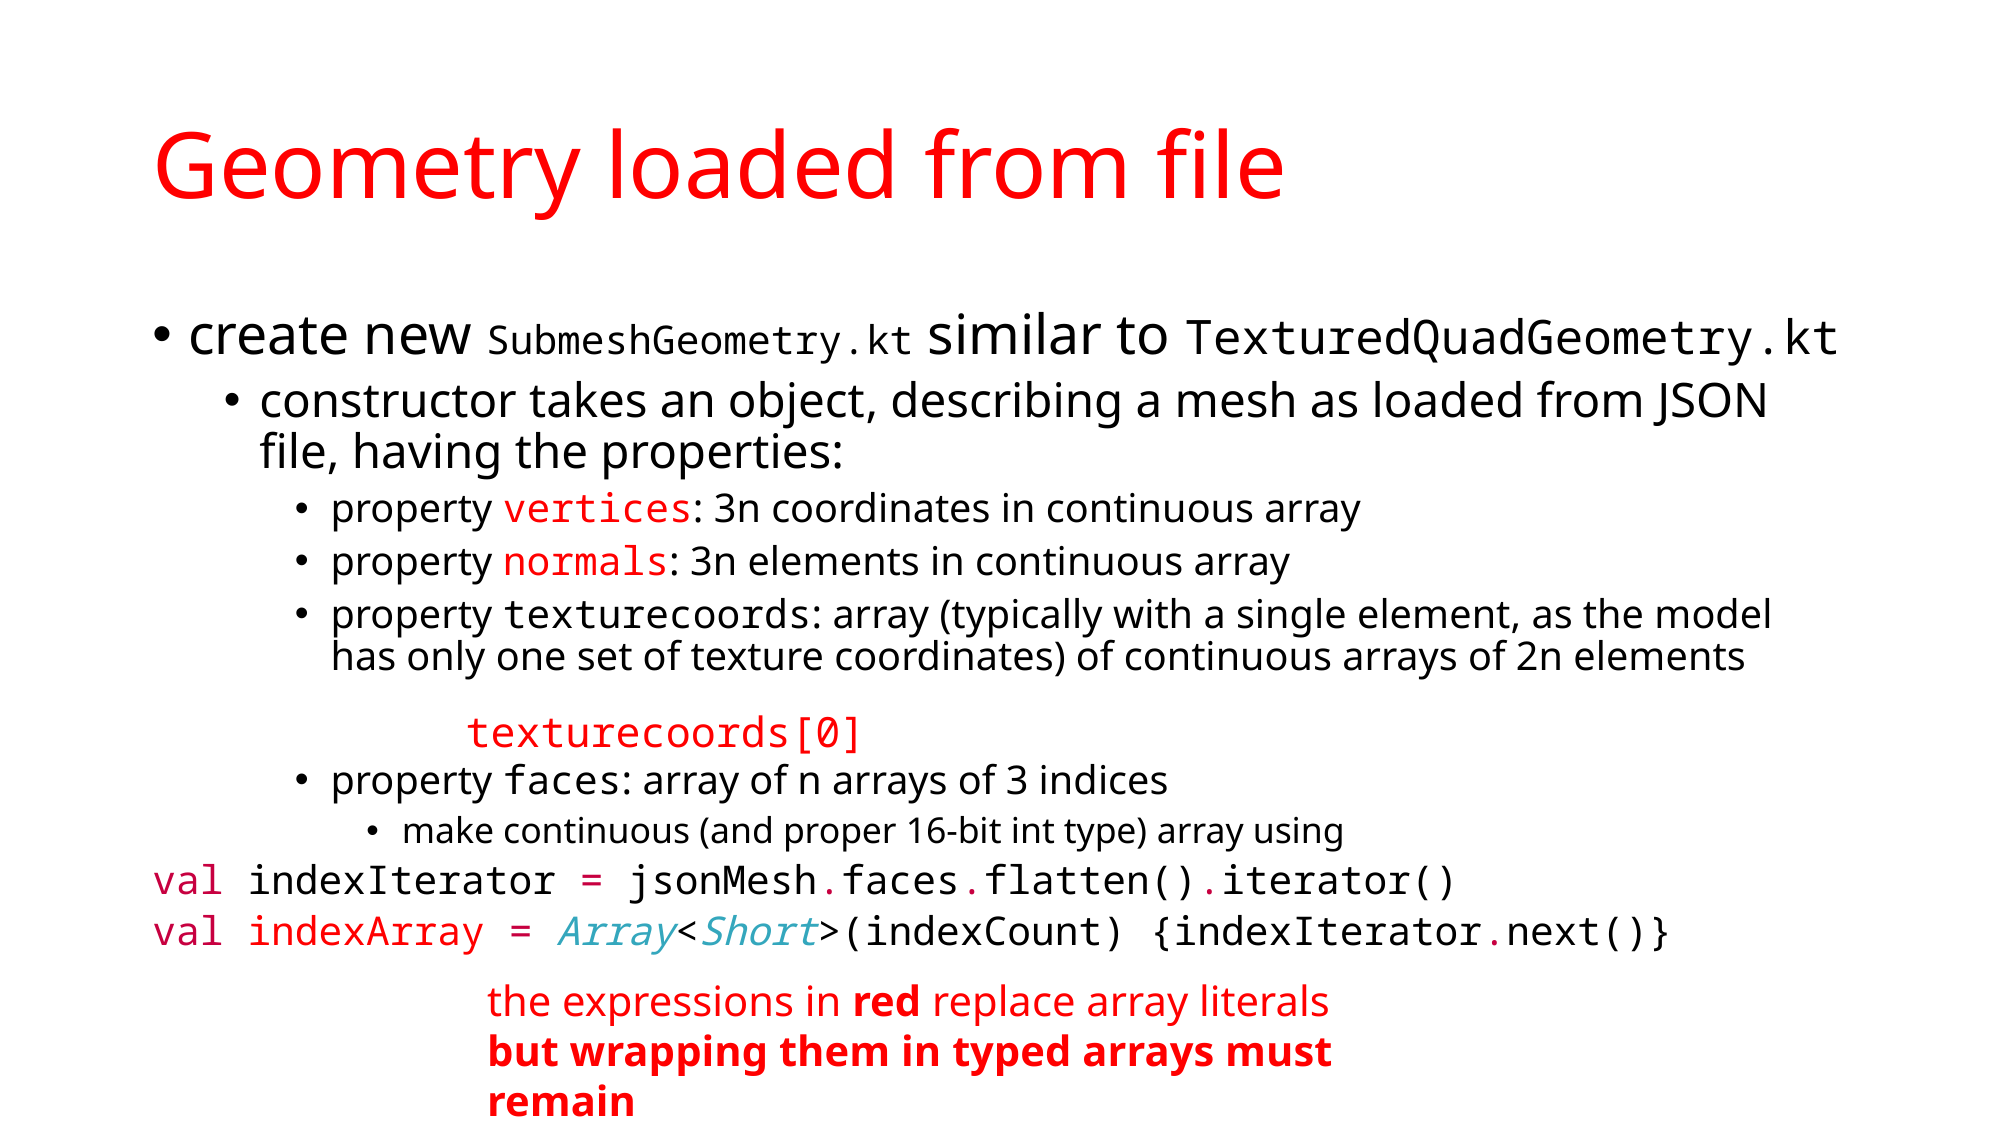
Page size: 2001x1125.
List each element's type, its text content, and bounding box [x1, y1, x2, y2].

title Geometry loaded from file [137, 59, 1863, 278]
list create new SubmeshGeometry.kt similar to TexturedQuadGeometry.kt constructor takes an object, describing a mesh as loaded from JSON file, having the properties: property vertices: 3n coordinates in continuous array property normals: 3n elements in continuous array property texturecoords: array (typically with a single element, as the model has only one set of texture coordinates) of continuous arrays of 2n elements property faces: array of n arrays of 3 indices make continuous (and proper 16-bit int type) array using val indexIterator = jsonMesh.faces.flatten().iterator() val indexArray = Array<Short>(indexCount) {indexIterator.next()} [137, 299, 1863, 1014]
text_box texturecoords[0] [450, 697, 881, 763]
text_box the expressions in red replace array literals but wrapping them in typed arrays must remain [472, 966, 1427, 1125]
